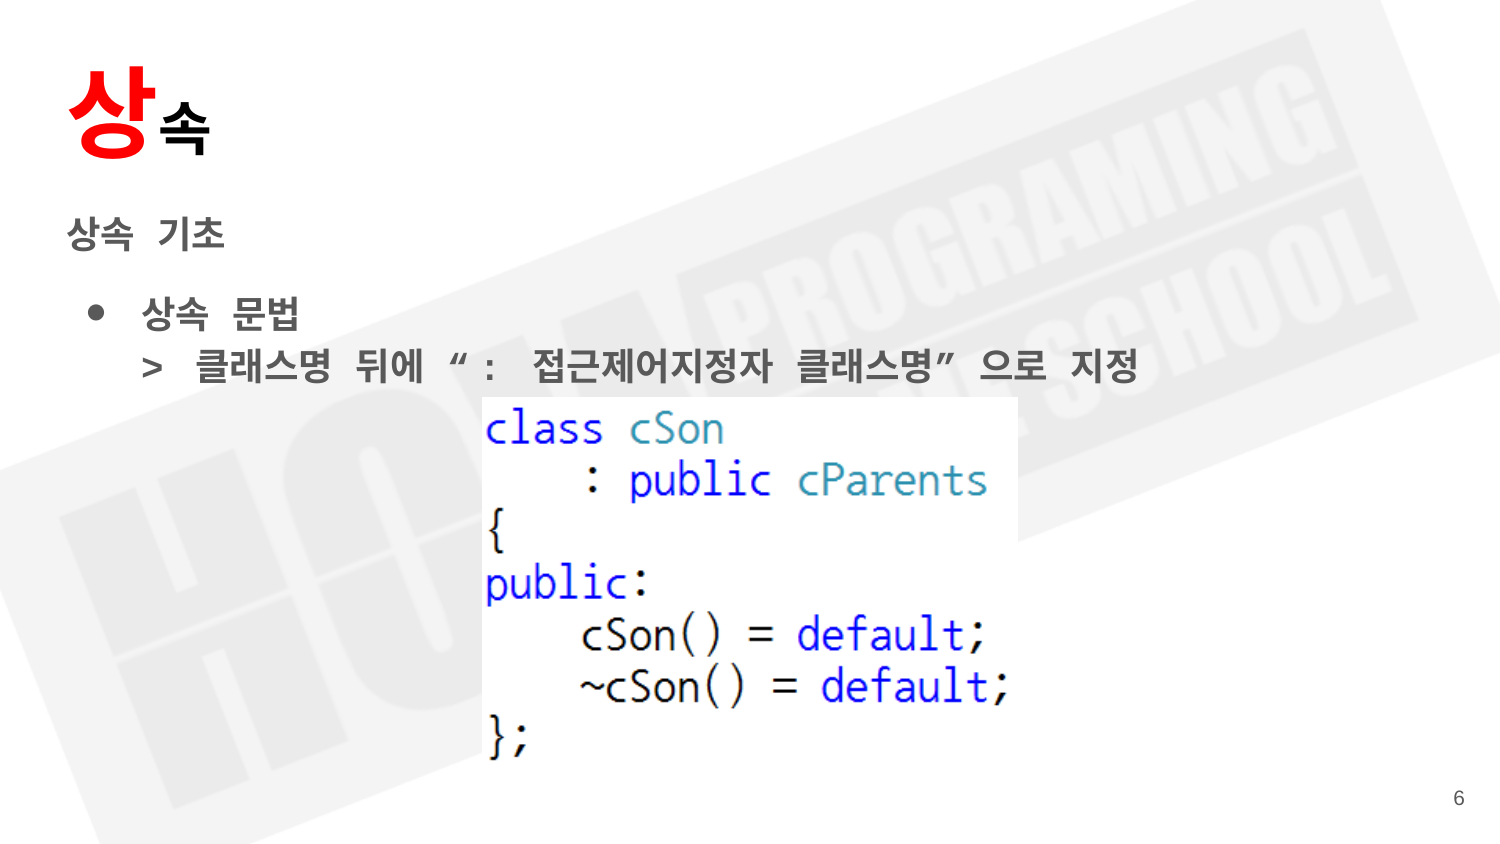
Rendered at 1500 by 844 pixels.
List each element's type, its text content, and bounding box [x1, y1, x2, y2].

title 상속 [51, 35, 1449, 130]
picture [482, 397, 1018, 766]
list 상속 문법 > 클래스명 뒤에 “: 접근제어지정자 클래스명” 으로 지정 [51, 269, 1449, 750]
list 상속 기초 [51, 189, 1449, 269]
slide_number ‹#› [1389, 764, 1480, 830]
